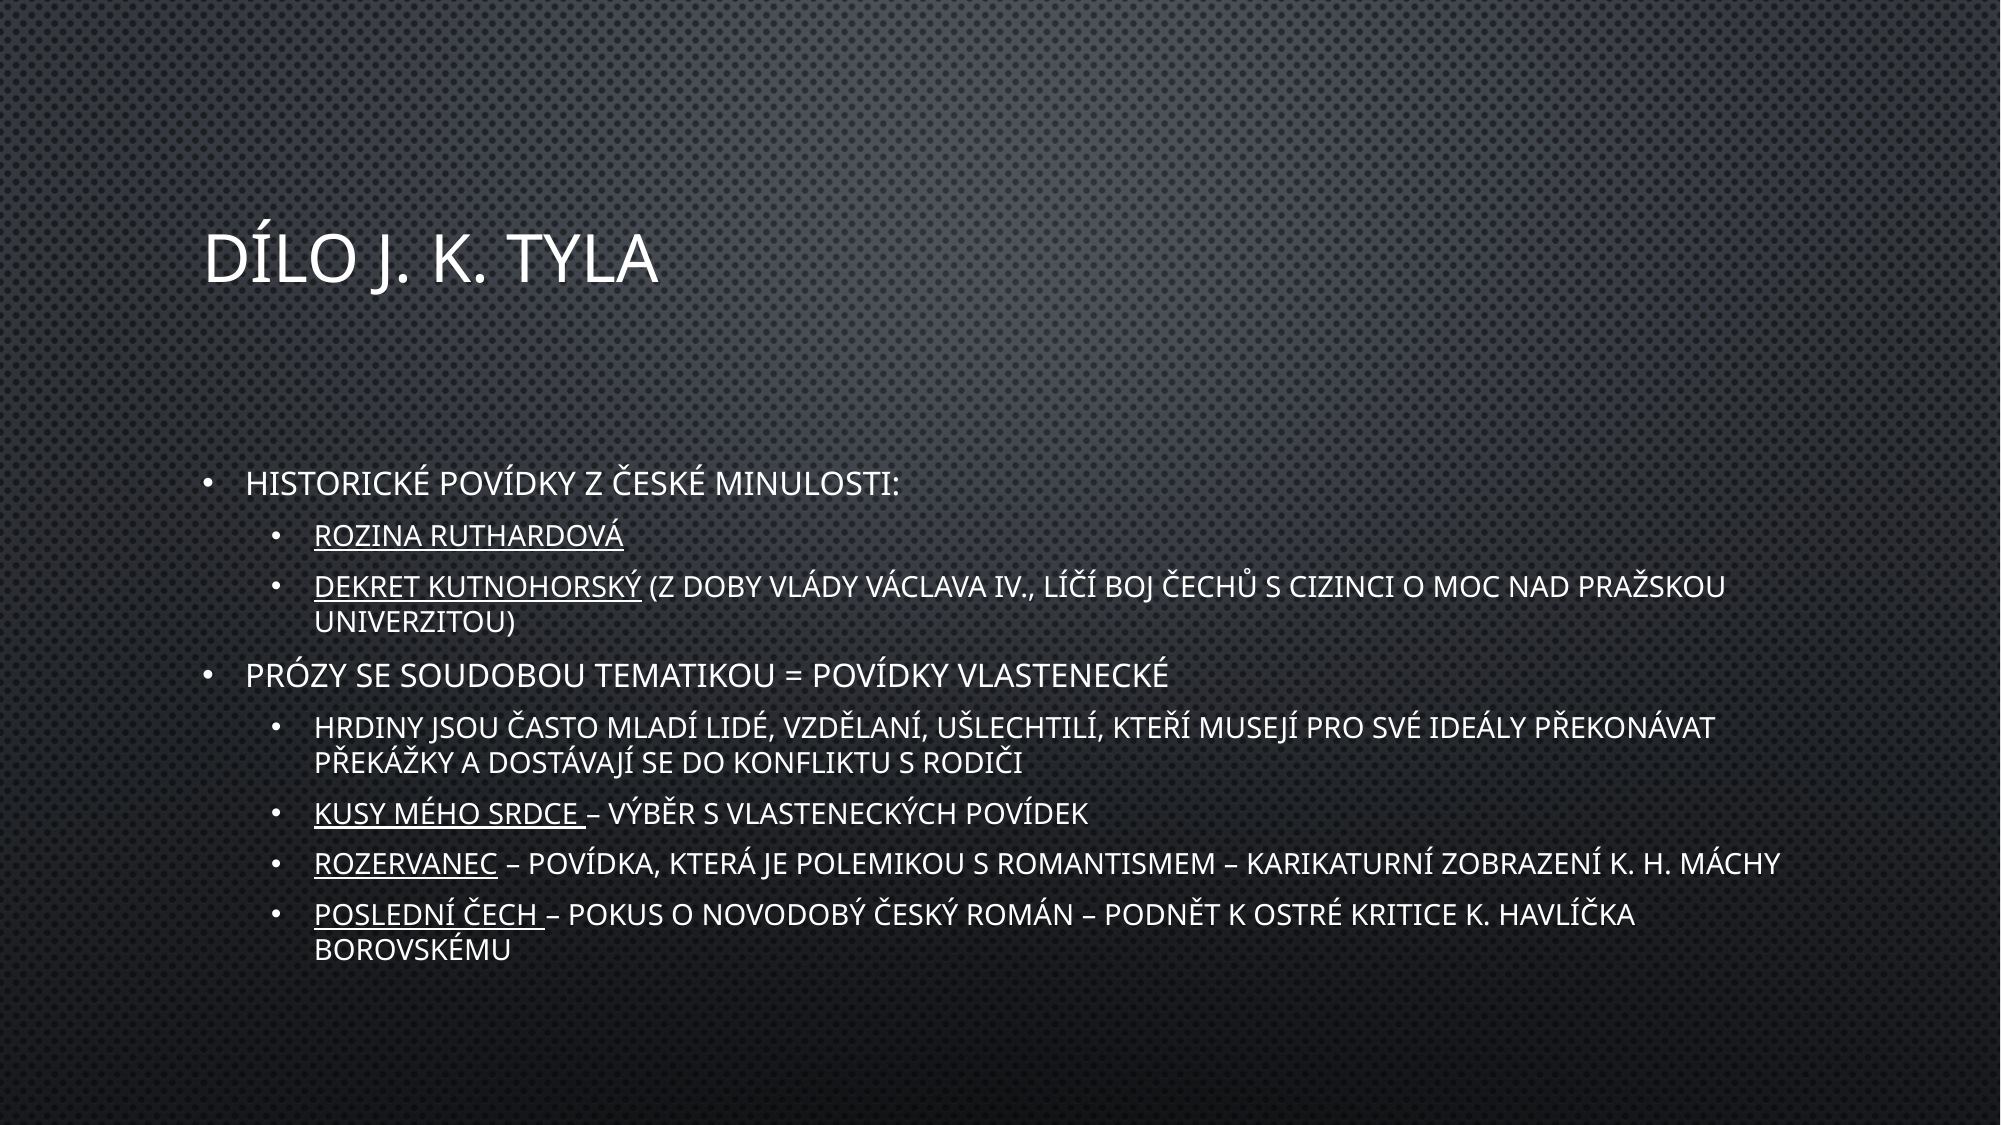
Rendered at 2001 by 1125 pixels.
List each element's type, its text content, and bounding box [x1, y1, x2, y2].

title Dílo J. K. Tyla [187, 99, 1813, 413]
list Historické povídky z české minulosti: Rozina Ruthardová Dekret kutnohorský (z doby vlády Václava IV., líčí boj Čechů s cizinci o moc nad pražskou univerzitou) Prózy se soudobou tematikou = povídky vlastenecké Hrdiny jsou často mladí lidé, vzdělaní, ušlechtilí, kteří musejí pro své ideály překonávat překážky a dostávají se do konfliktu s rodiči Kusy mého srdce – výběr s vlasteneckých povídek Rozervanec – povídka, která je polemikou s romantismem – karikaturní zobrazení K. H. Máchy Poslední Čech – pokus o novodobý český román – podnět k ostré kritice K. Havlíčka Borovskému [187, 437, 1813, 992]
